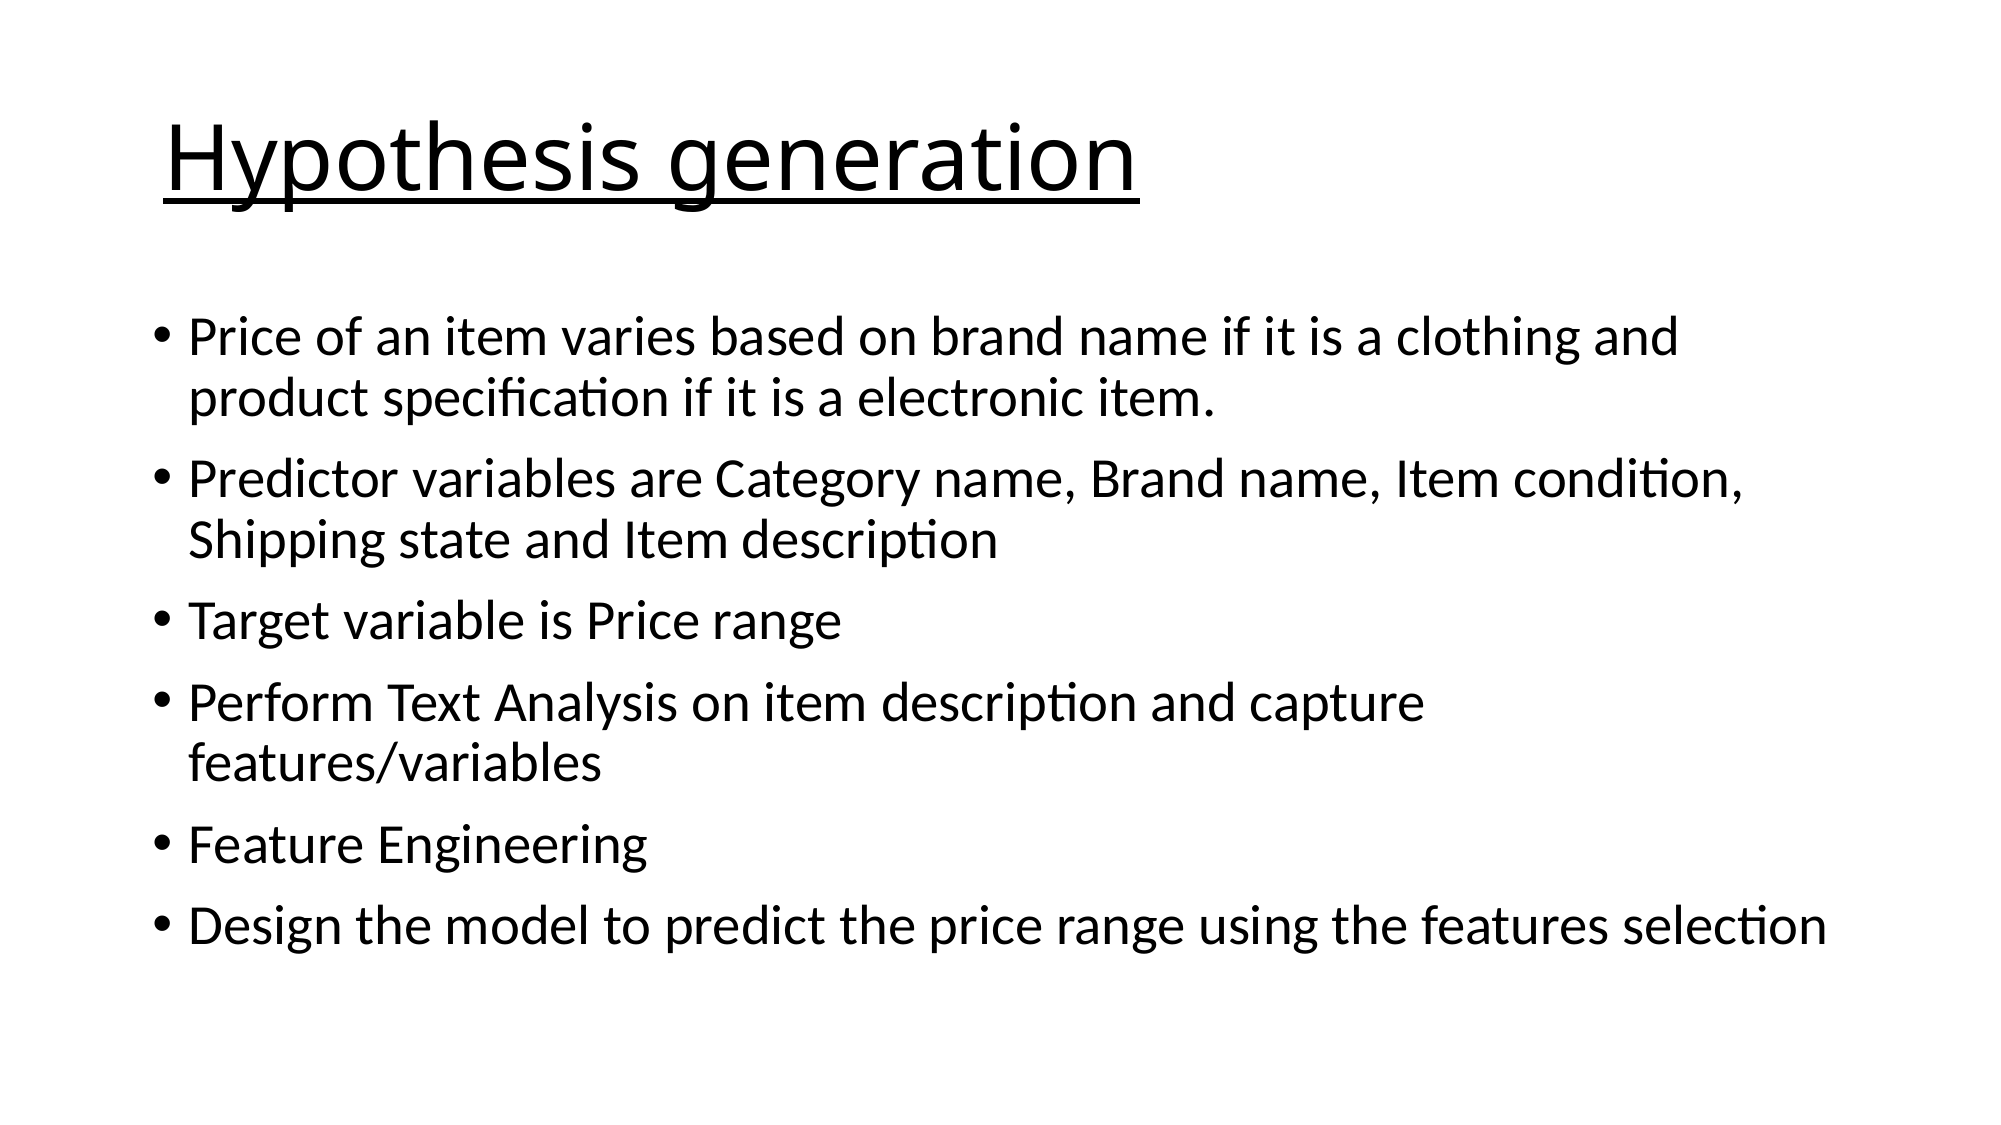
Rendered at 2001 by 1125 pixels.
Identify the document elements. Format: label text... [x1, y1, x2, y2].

title Hypothesis generation [148, 52, 1874, 270]
list Price of an item varies based on brand name if it is a clothing and product specification if it is a electronic item. Predictor variables are Category name, Brand name, Item condition, Shipping state and Item description Target variable is Price range Perform Text Analysis on item description and capture features/variables Feature Engineering Design the model to predict the price range using the features selection [137, 299, 1863, 1014]
